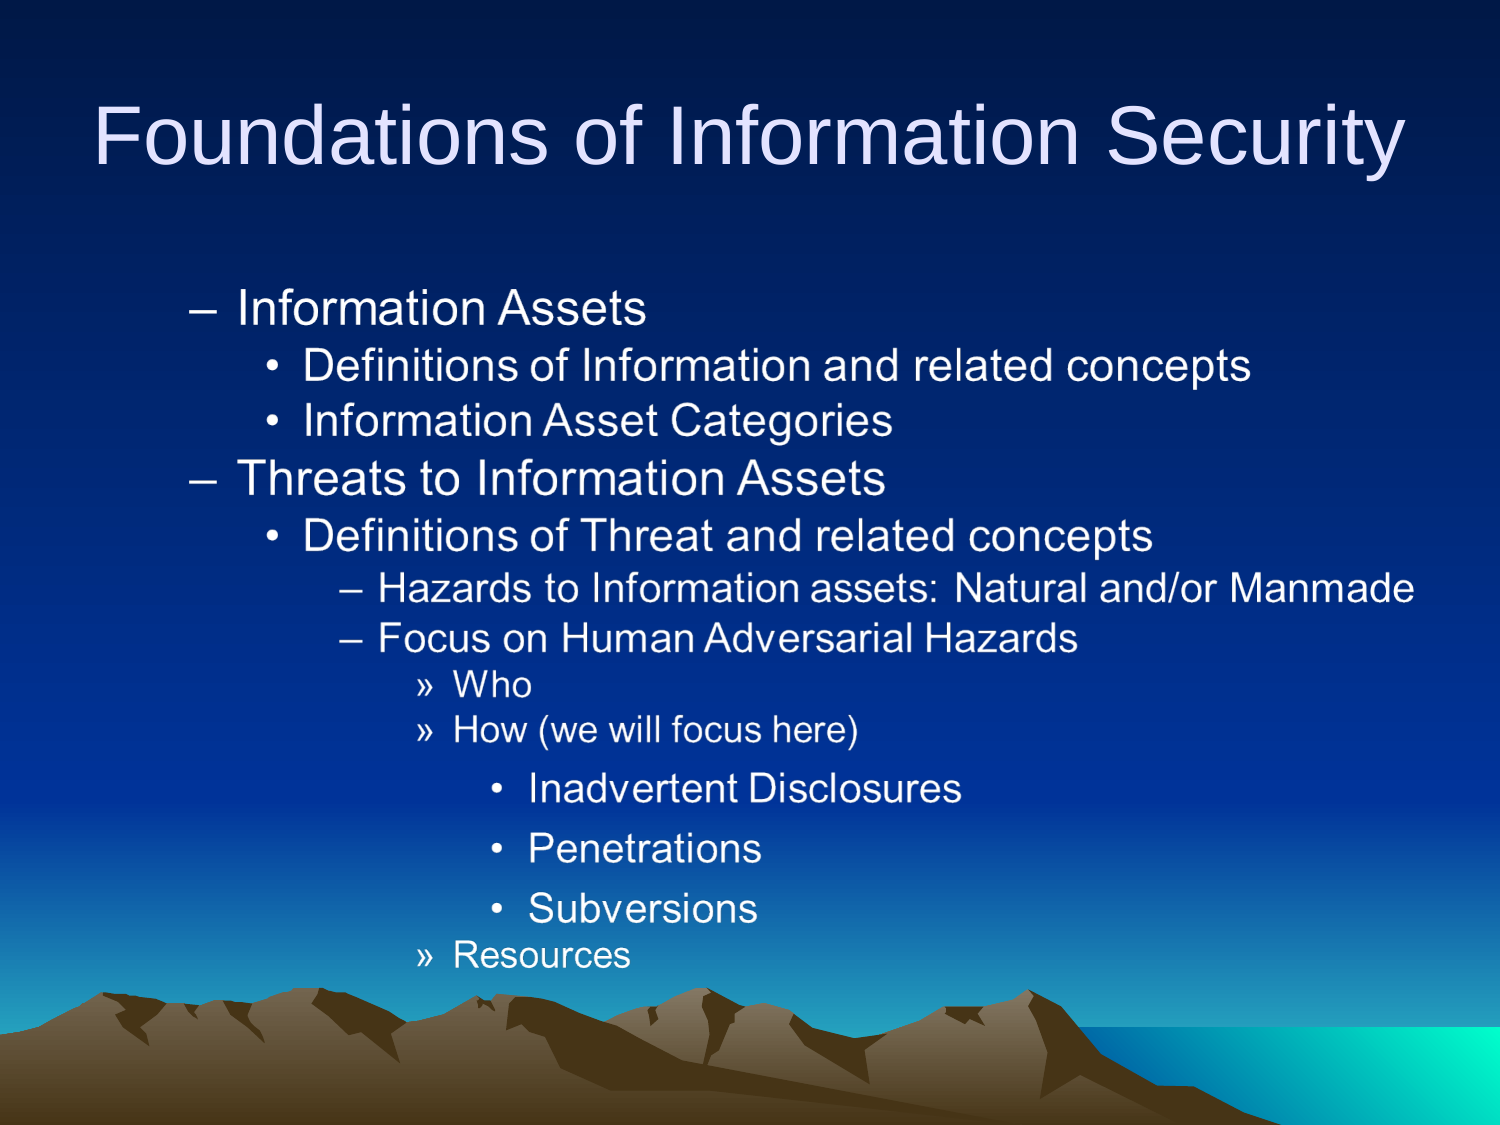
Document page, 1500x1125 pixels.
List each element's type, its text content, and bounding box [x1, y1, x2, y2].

title Foundations of Information Security [75, 37, 1425, 225]
picture [99, 261, 1440, 1001]
